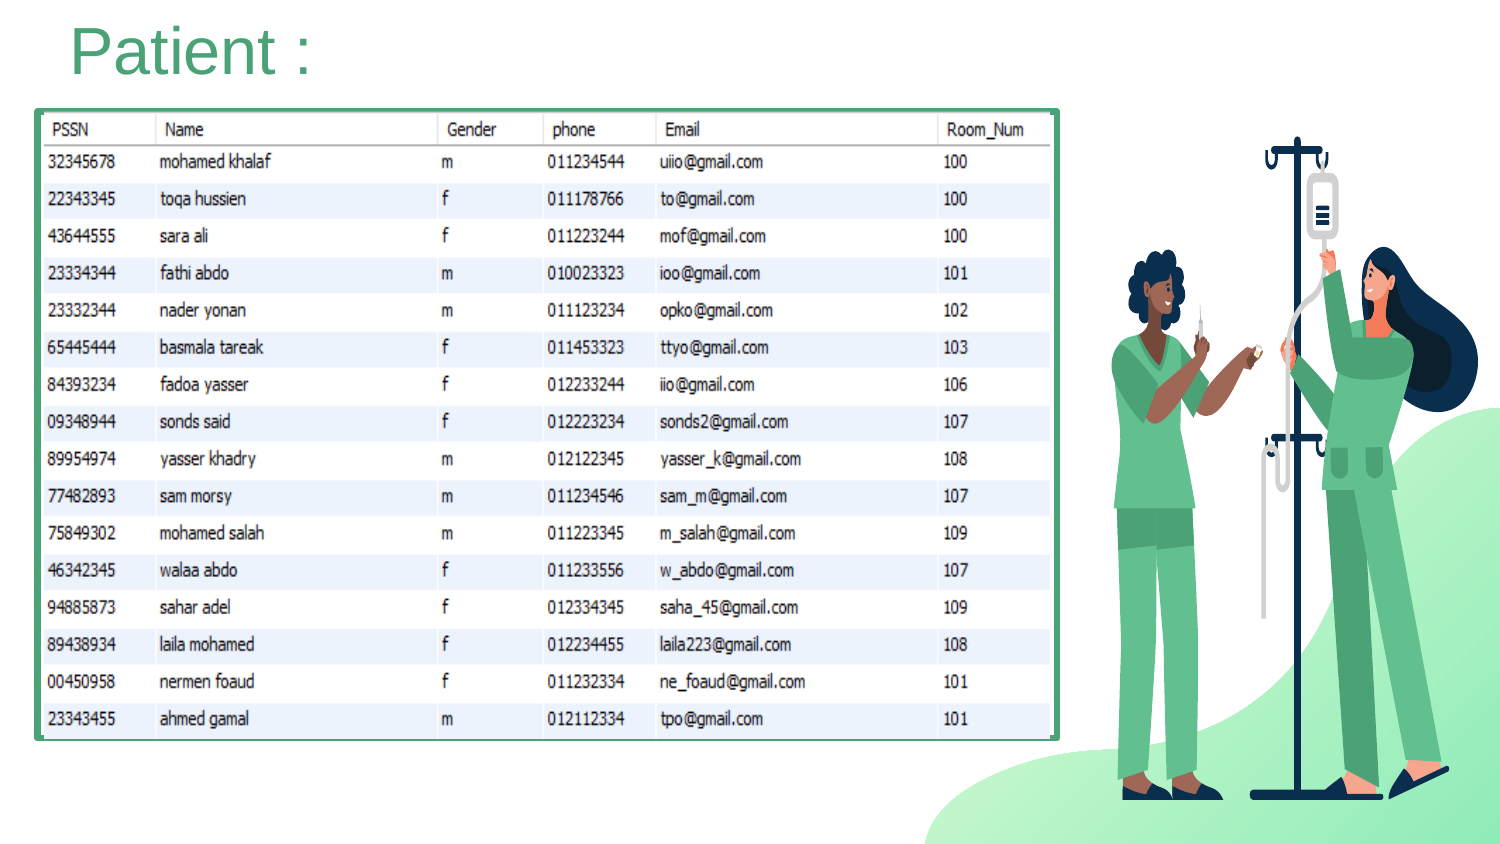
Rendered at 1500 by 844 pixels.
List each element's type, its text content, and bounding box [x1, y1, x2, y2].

title Patient : [0, 21, 383, 75]
text_box [34, 108, 1060, 741]
picture [44, 111, 1051, 739]
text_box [1108, 135, 1481, 801]
